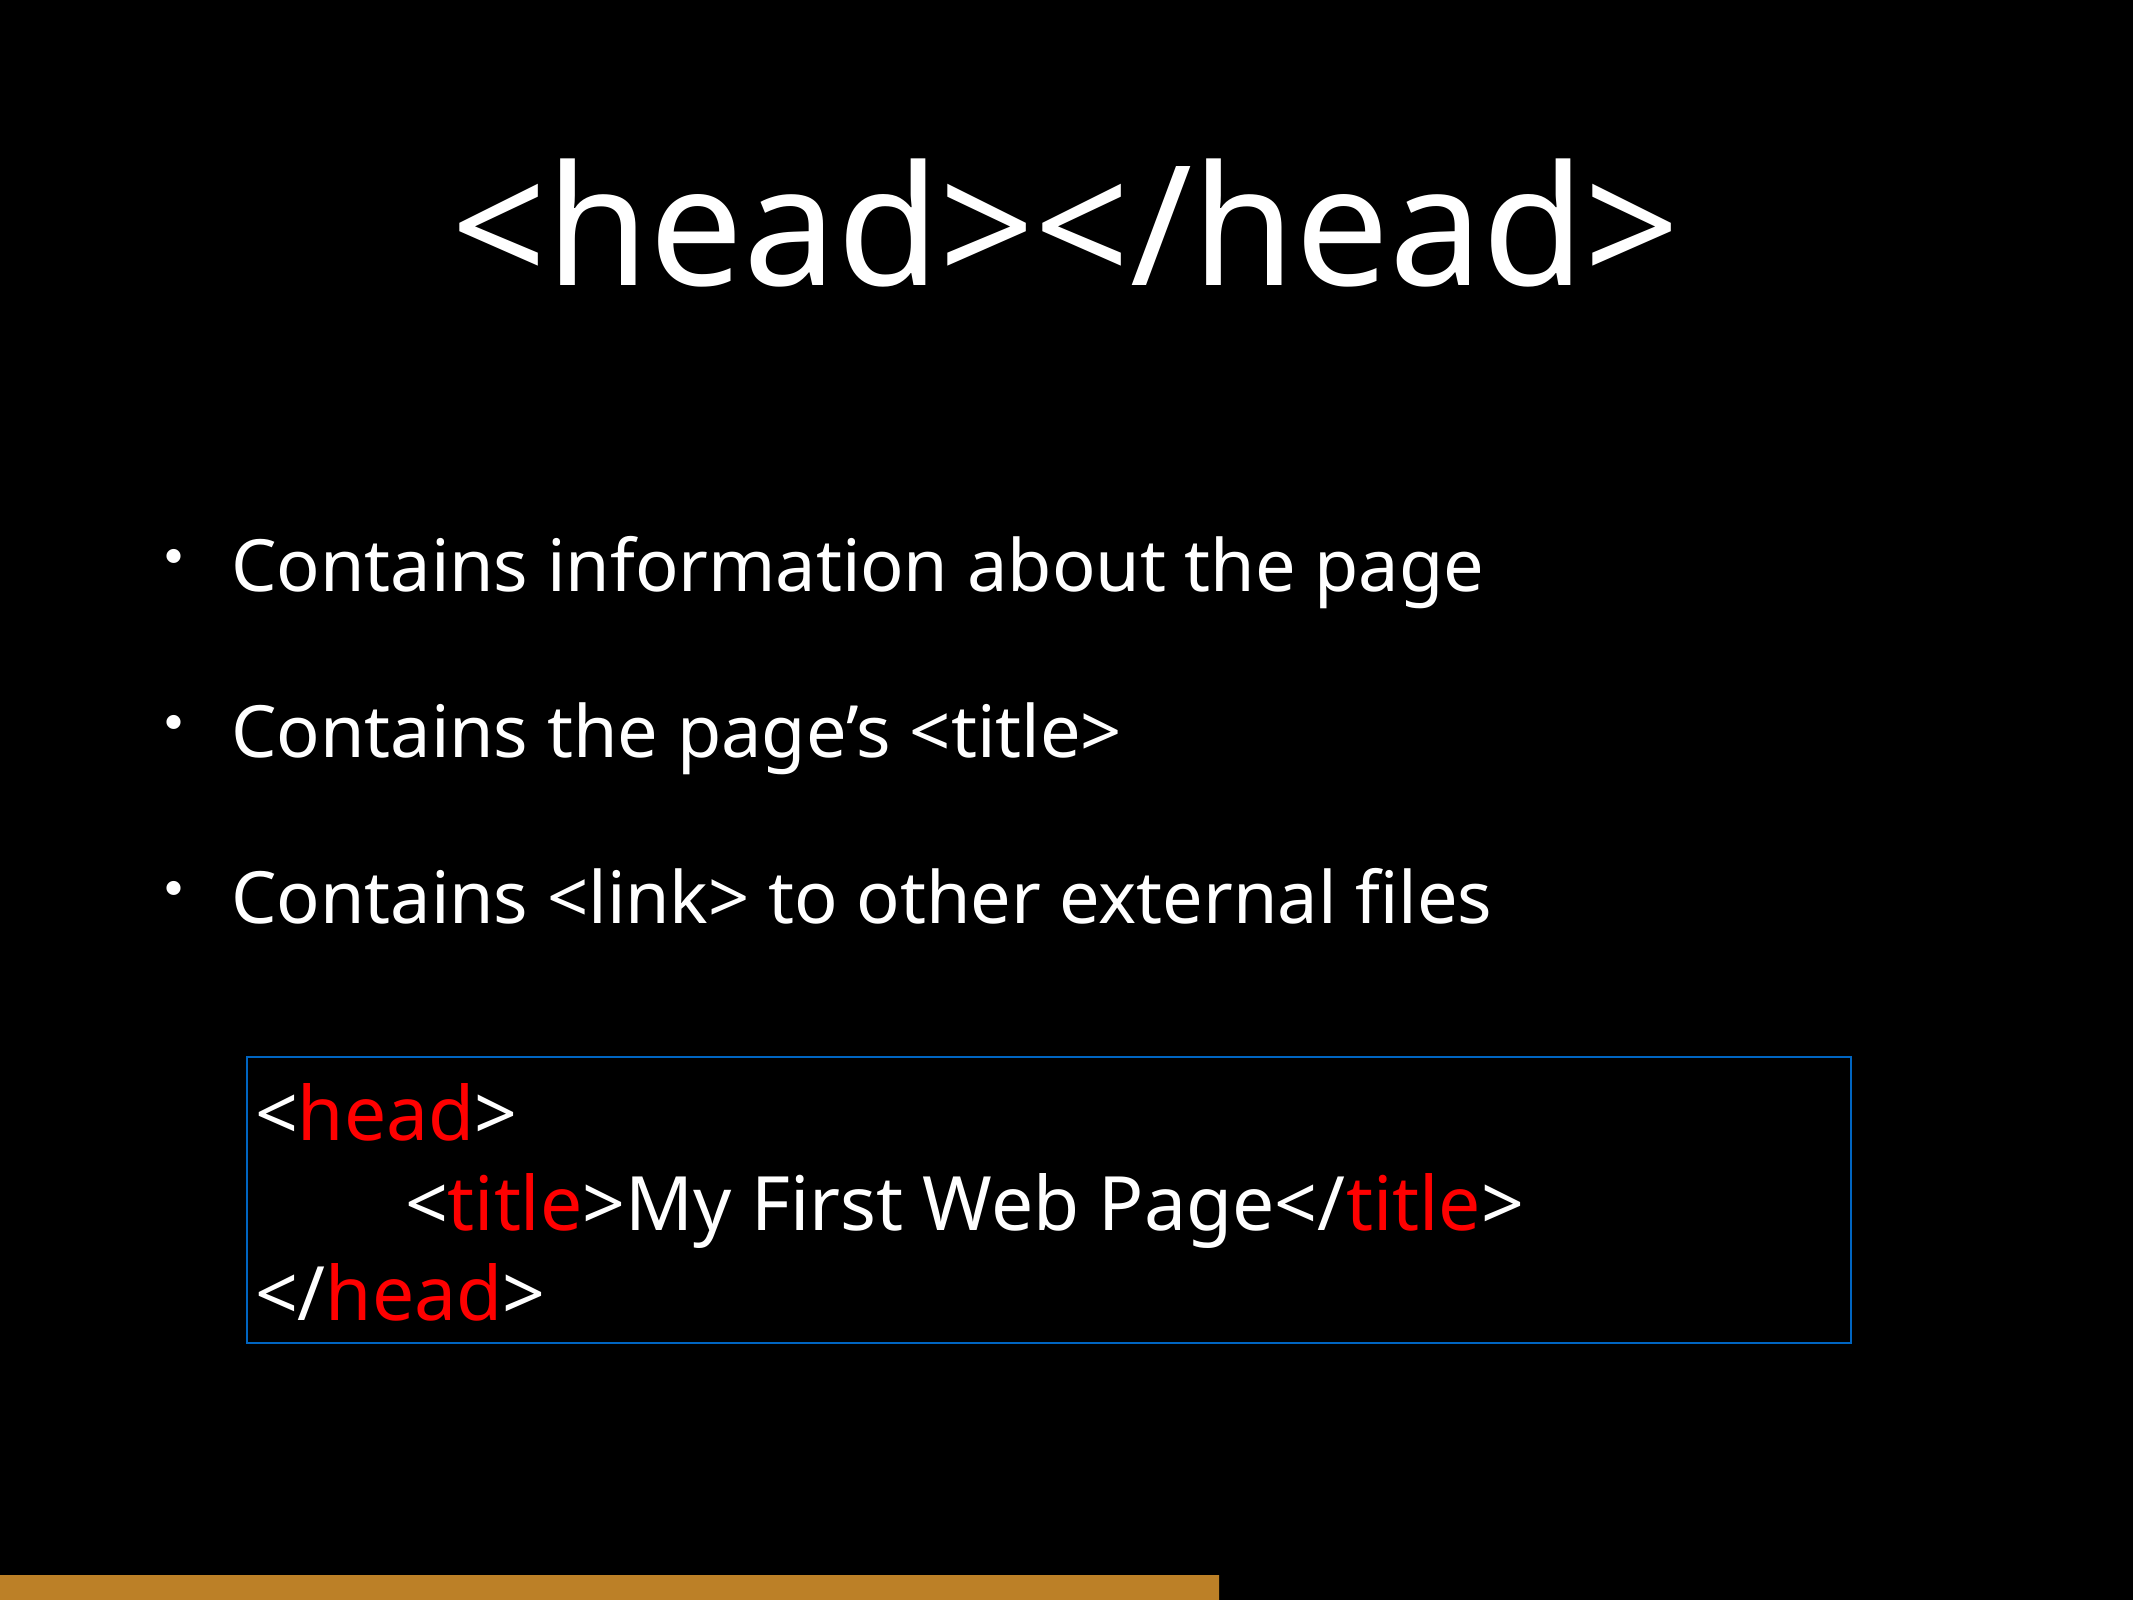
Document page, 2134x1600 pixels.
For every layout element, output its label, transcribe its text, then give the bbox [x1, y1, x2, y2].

text_box [0, 1575, 1220, 1600]
title <head></head> [155, 41, 1978, 397]
text_box <head> <title>My First Web Page</title> </head> [246, 1056, 1851, 1344]
list Contains information about the page Contains the page’s <title> Contains <link> to other external files [155, 424, 1978, 1033]
